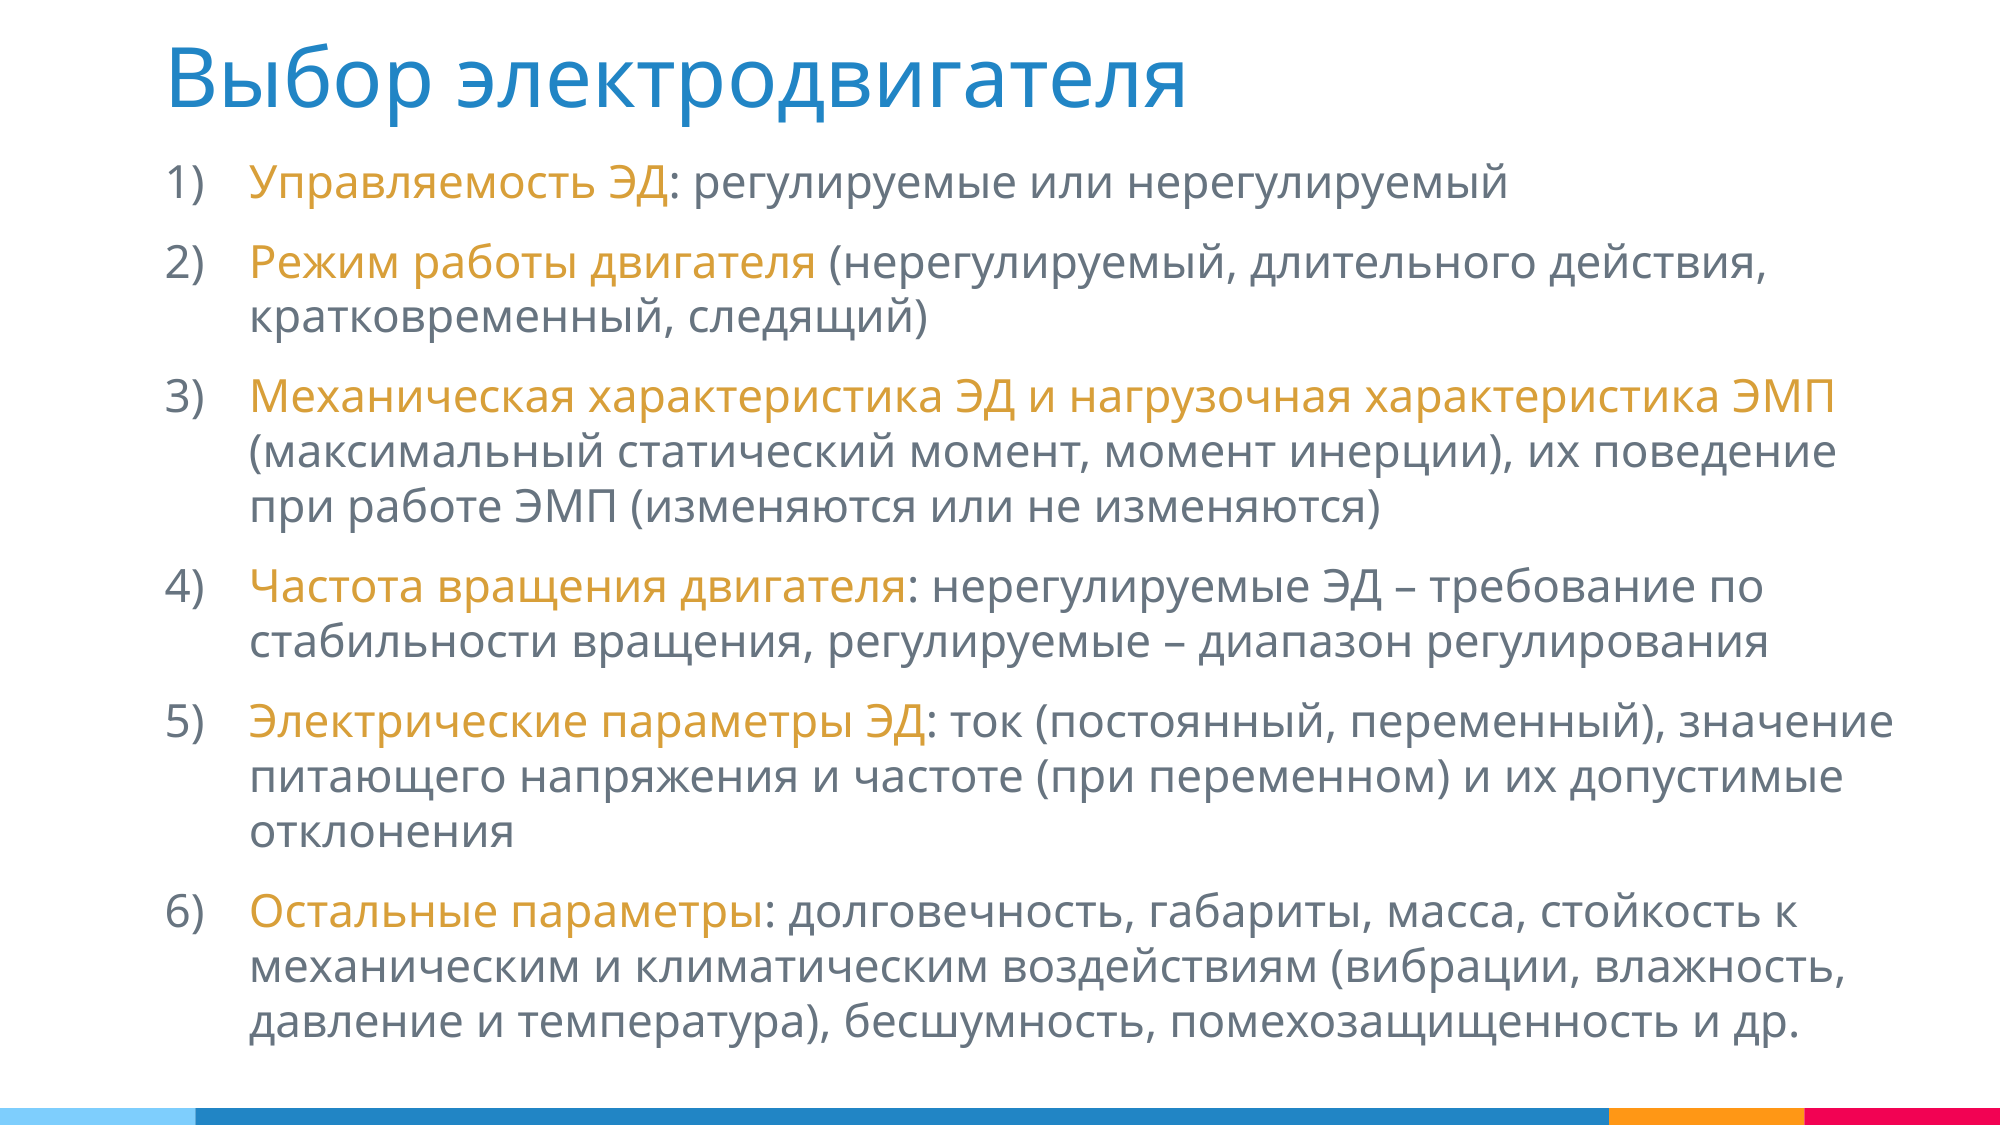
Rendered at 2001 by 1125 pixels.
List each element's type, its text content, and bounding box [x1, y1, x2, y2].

text_box Выбор электродвигателя [149, 8, 1780, 197]
list Управляемость ЭД: регулируемые или нерегулируемый Режим работы двигателя (нерегулируемый, длительного действия, кратковременный, следящий) Механическая характеристика ЭД и нагрузочная характеристика ЭМП (максимальный статический момент, момент инерции), их поведение при работе ЭМП (изменяются или не изменяются) Частота вращения двигателя: нерегулируемые ЭД – требование по стабильности вращения, регулируемые – диапазон регулирования Электрические параметры ЭД: ток (постоянный, переменный), значение питающего напряжения и частоте (при переменном) и их допустимые отклонения Остальные параметры: долговечность, габариты, масса, стойкость к механическим и климатическим воздействиям (вибрации, влажность, давление и температура), бесшумность, помехозащищенность и др. [149, 137, 1945, 914]
